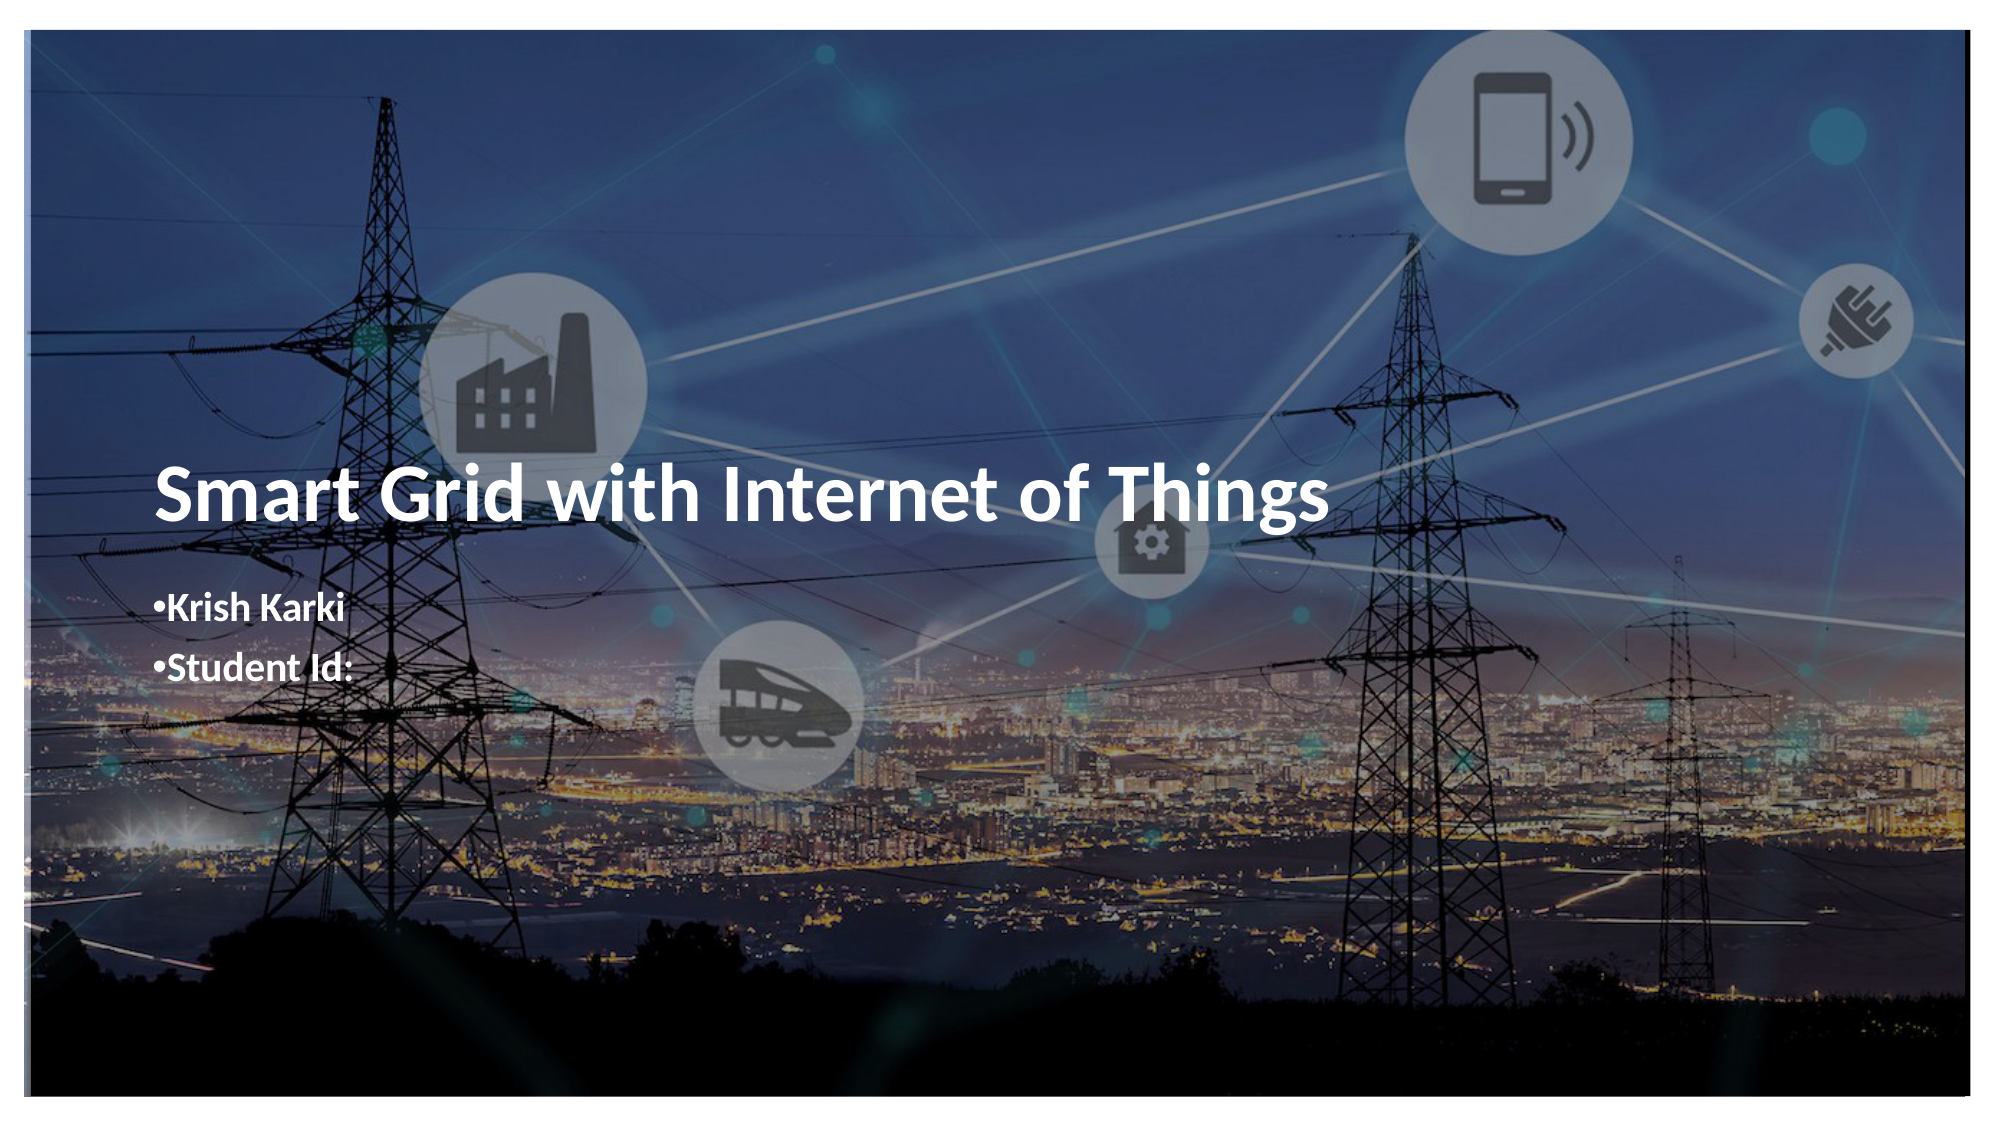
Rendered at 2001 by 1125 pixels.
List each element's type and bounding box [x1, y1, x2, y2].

text_box [1964, 28, 1972, 1098]
picture [24, 29, 1965, 1097]
text_box [0, 0, 2000, 1125]
